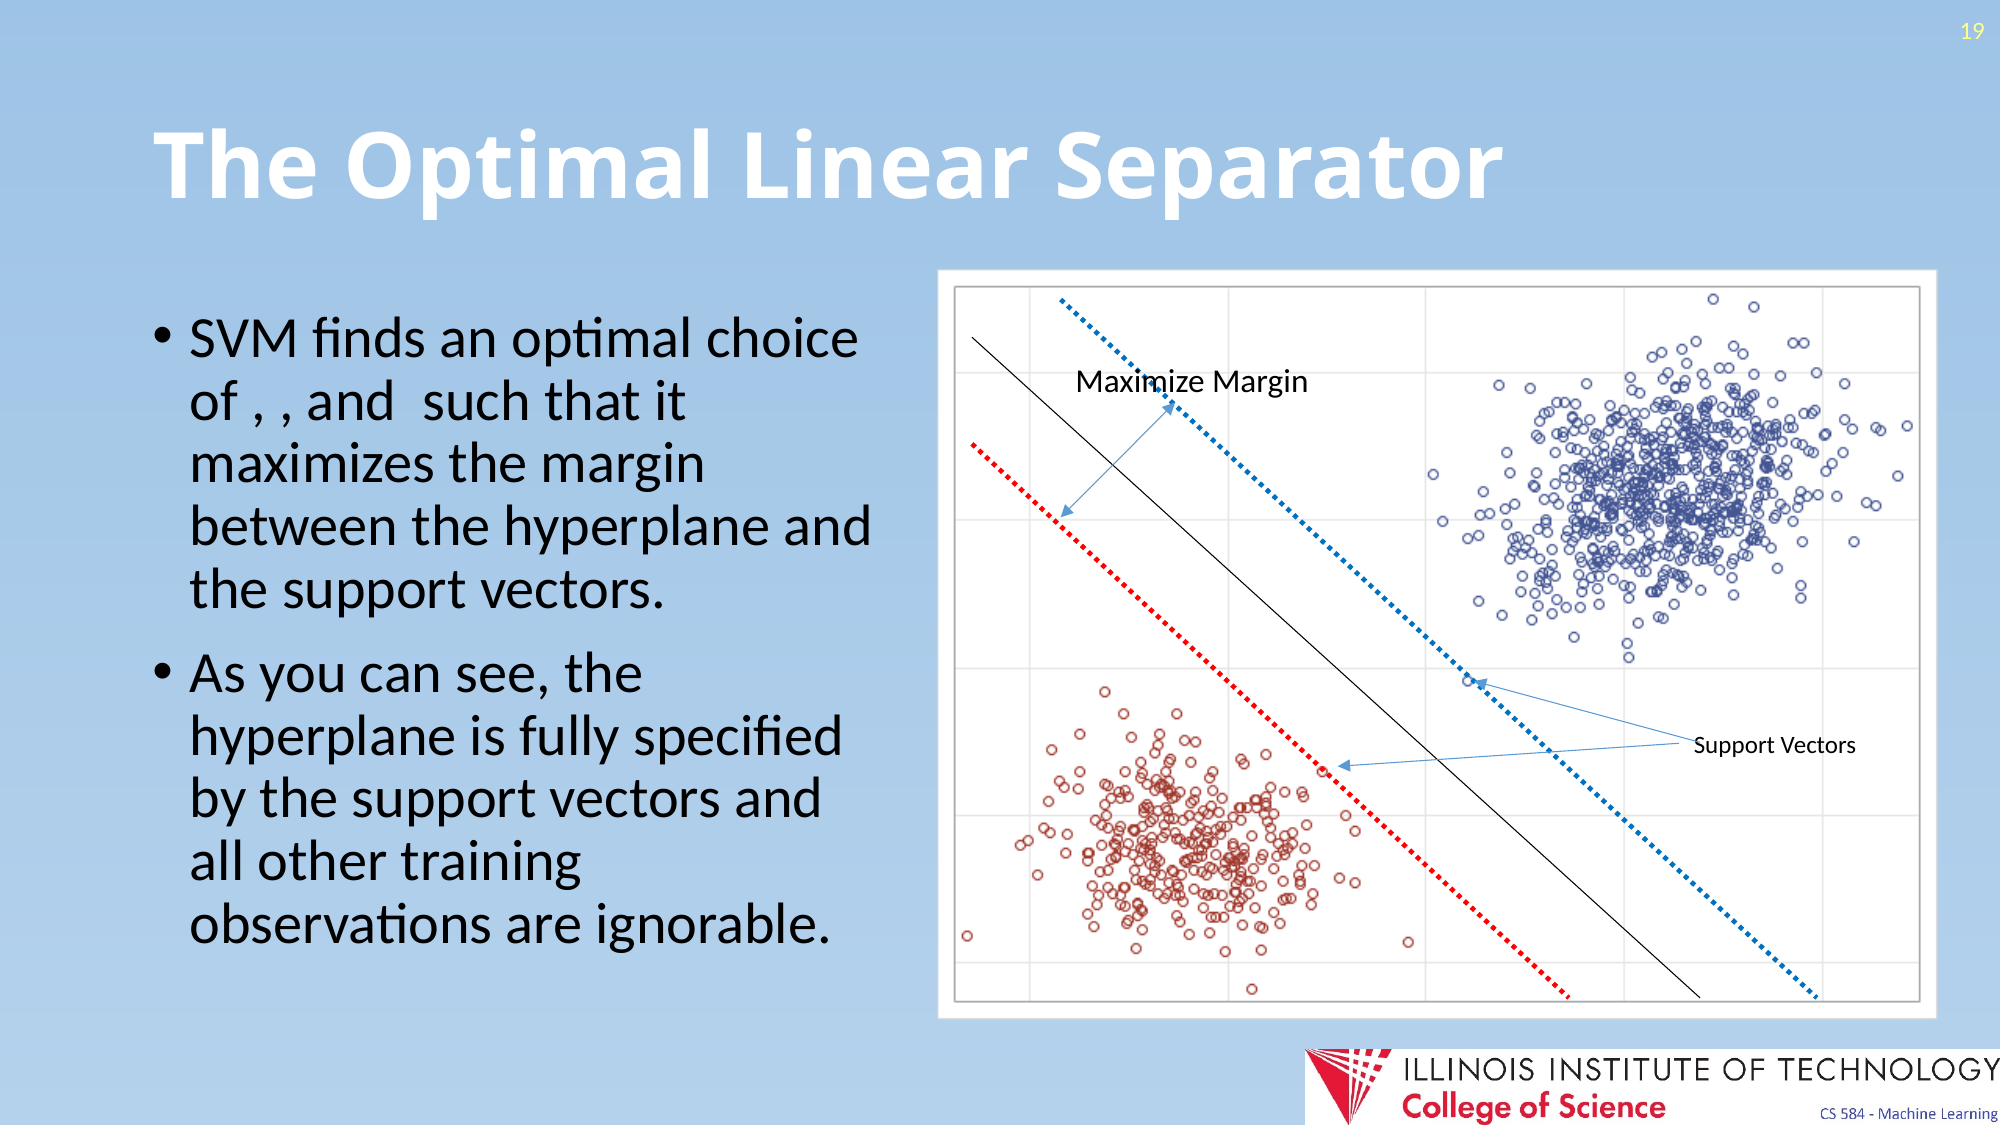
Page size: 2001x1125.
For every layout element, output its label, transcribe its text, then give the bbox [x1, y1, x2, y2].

picture [937, 269, 1938, 1020]
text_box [1337, 743, 1680, 767]
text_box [971, 337, 1700, 998]
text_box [1473, 681, 1701, 743]
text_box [1060, 299, 1817, 998]
title The Optimal Linear Separator [137, 59, 1863, 278]
picture [1305, 1049, 2000, 1125]
slide_number 19 [1550, 0, 2000, 60]
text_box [1060, 402, 1176, 518]
